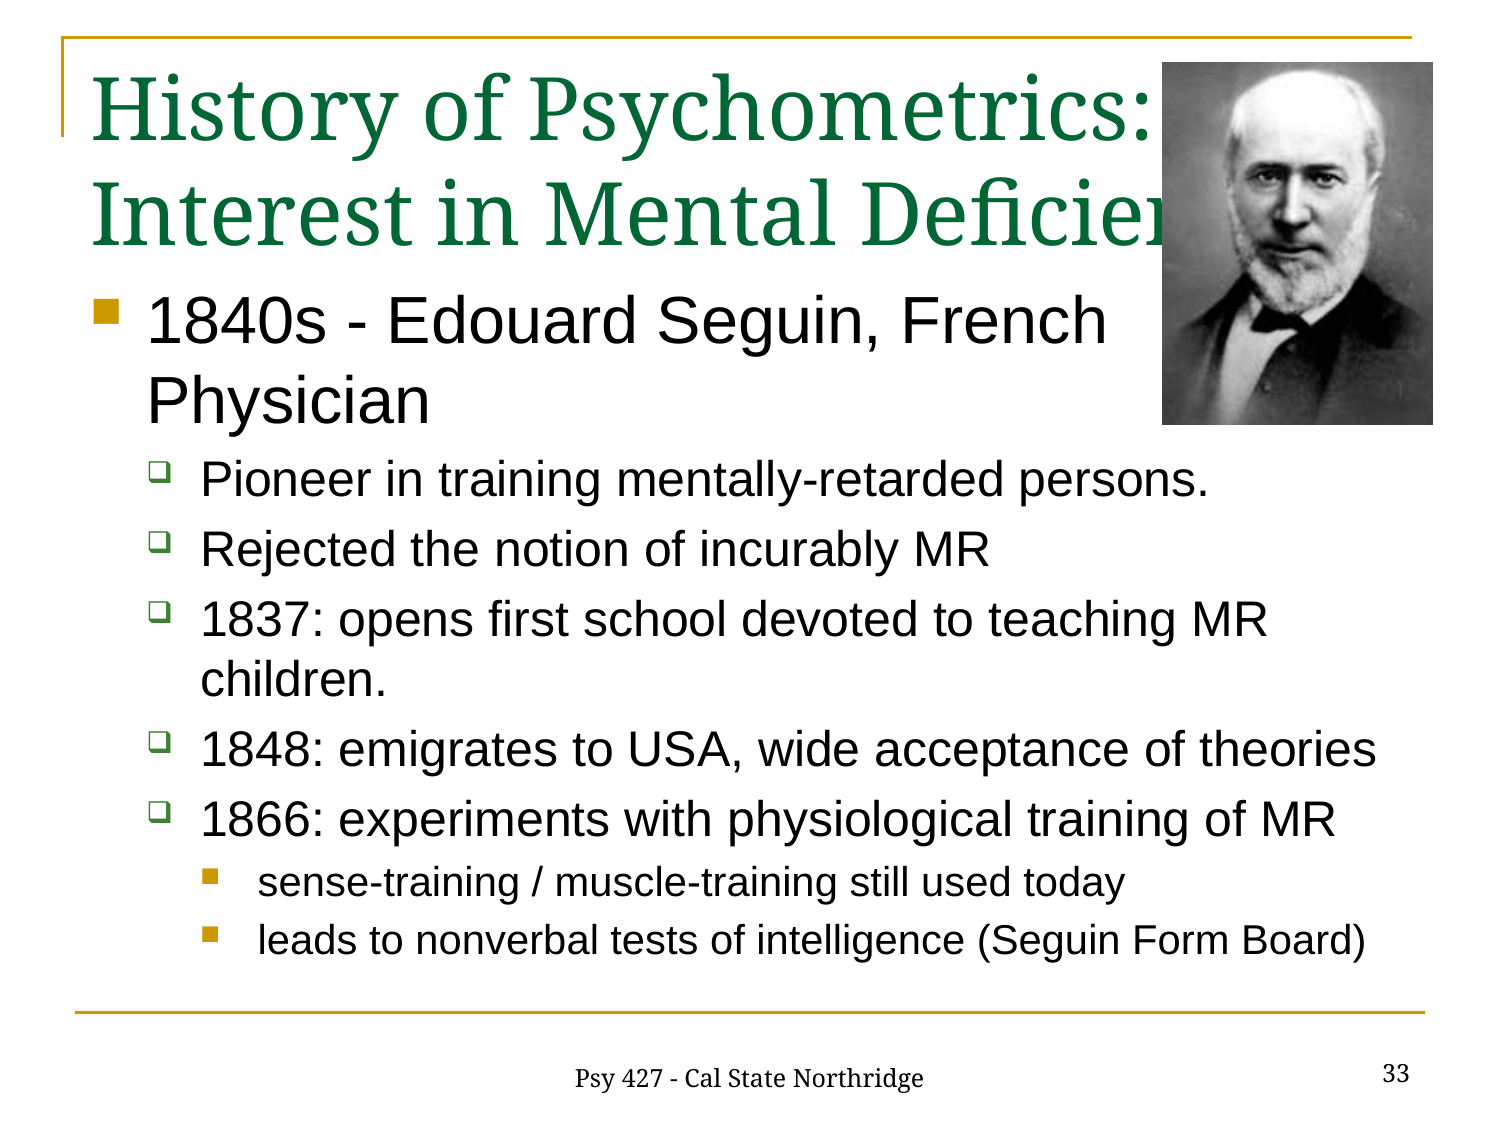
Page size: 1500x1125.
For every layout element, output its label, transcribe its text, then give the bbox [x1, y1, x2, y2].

slide_number 33 [1074, 1023, 1426, 1100]
list 1840s - Edouard Seguin, French Physician Pioneer in training mentally-retarded persons. Rejected the notion of incurably MR 1837: opens first school devoted to teaching MR children. 1848: emigrates to USA, wide acceptance of theories 1866: experiments with physiological training of MR sense-training / muscle-training still used today leads to nonverbal tests of intelligence (Seguin Form Board) [74, 269, 1426, 1013]
title History of Psychometrics: Interest in Mental Deficiency [74, 45, 1426, 233]
footer Psy 427 - Cal State Northridge [512, 1024, 988, 1101]
picture [1162, 62, 1434, 426]
